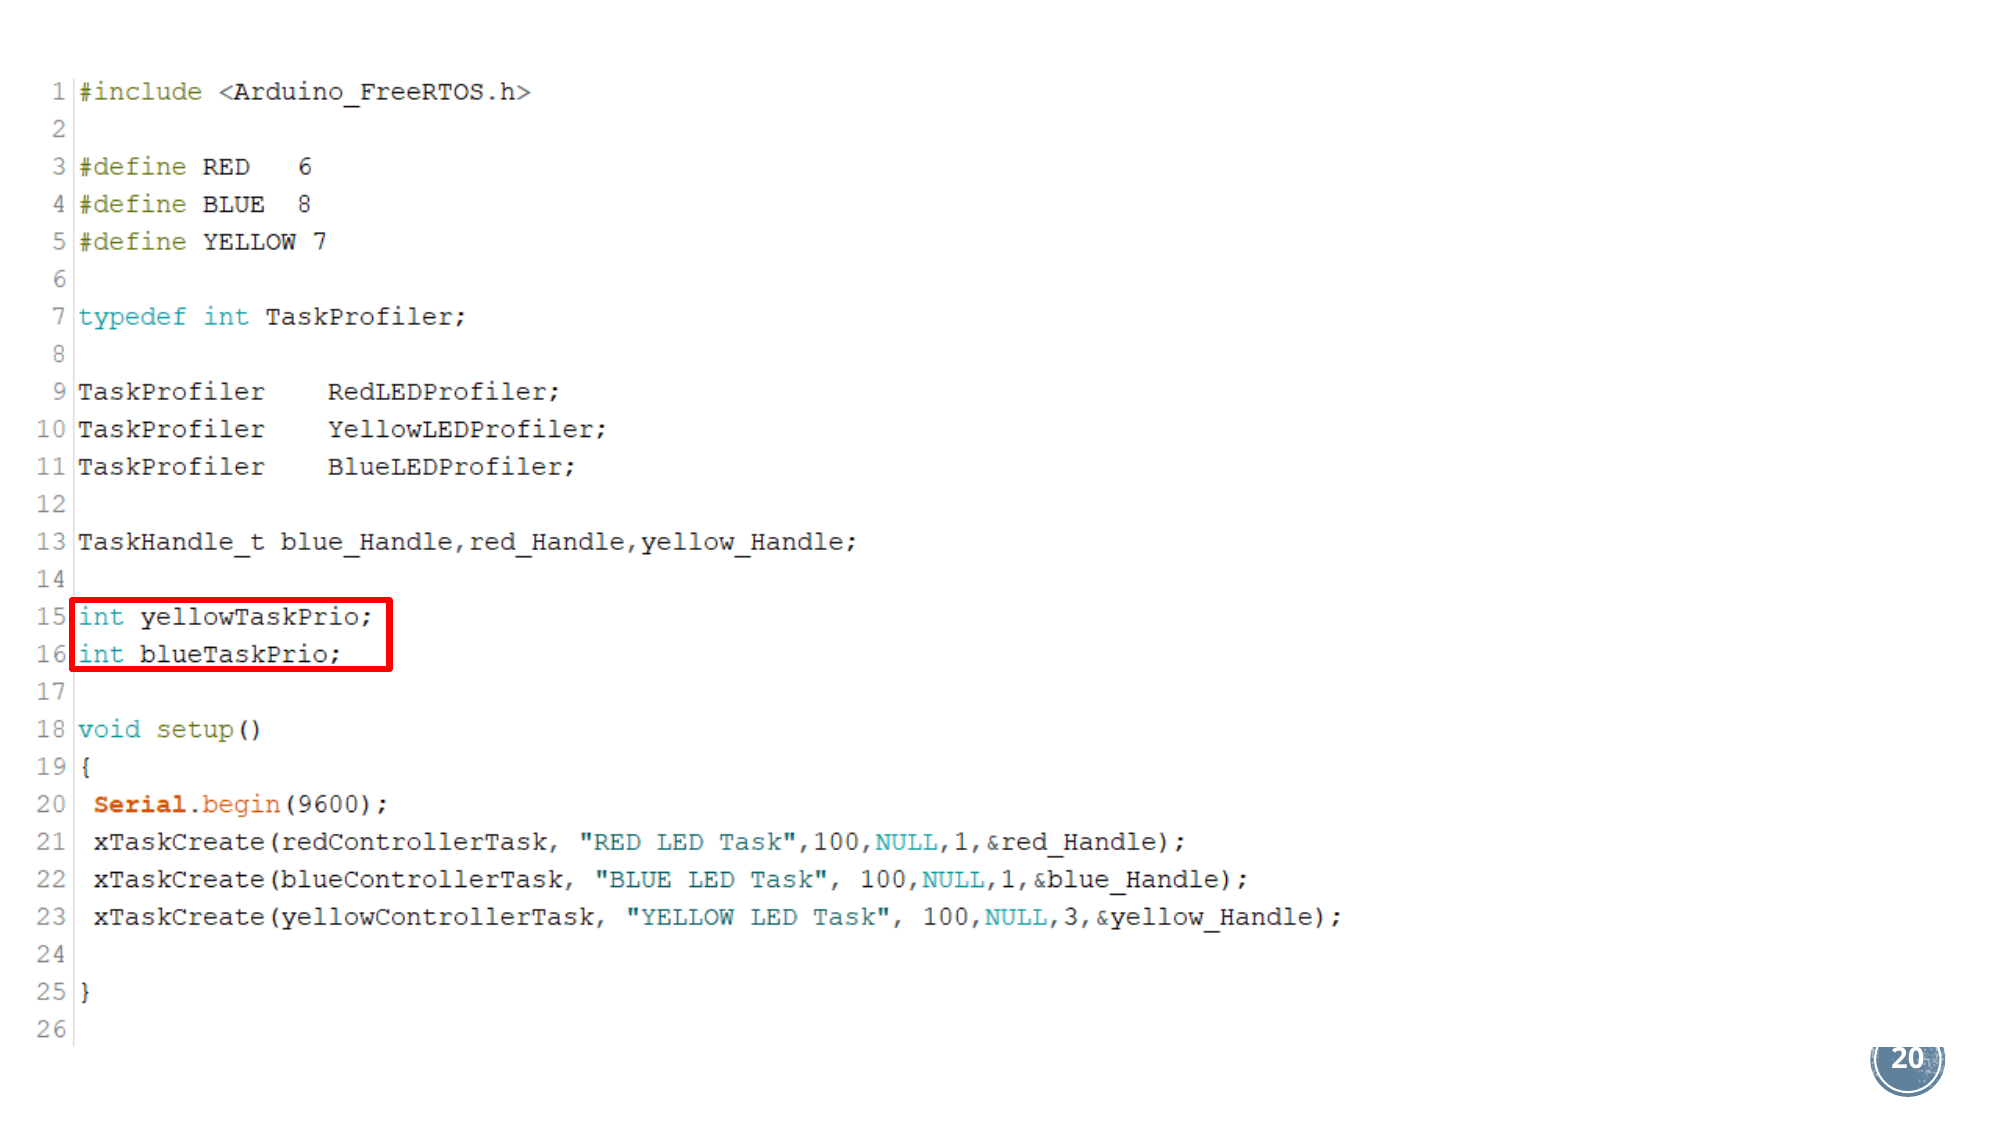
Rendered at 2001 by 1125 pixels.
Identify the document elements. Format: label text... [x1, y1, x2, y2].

slide_number 20 [1855, 1048, 1961, 1089]
picture [29, 78, 1969, 1045]
